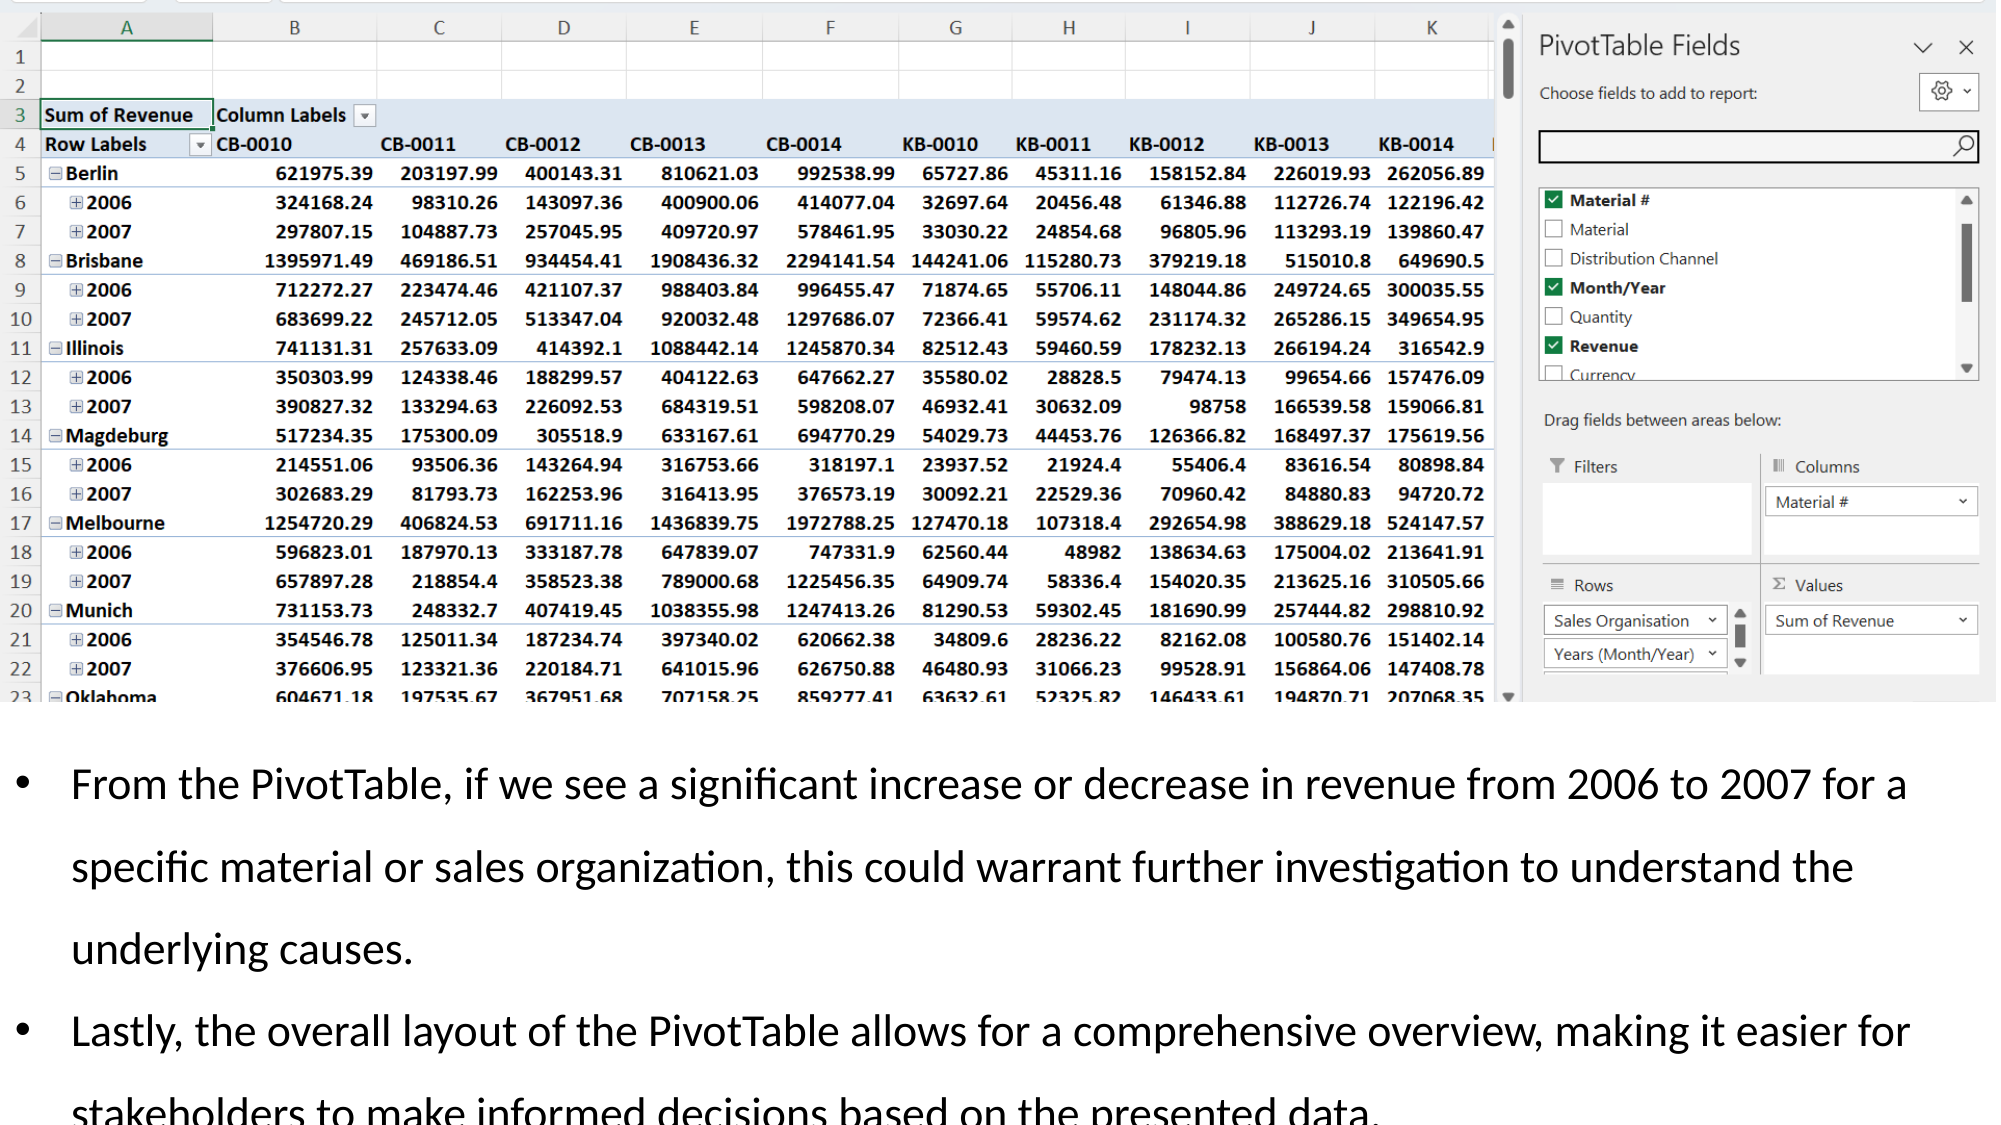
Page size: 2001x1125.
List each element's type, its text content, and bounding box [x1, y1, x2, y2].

picture [0, 0, 1997, 703]
text_box From the PivotTable, if we see a significant increase or decrease in revenue from 2006 to 2007 for a specific material or sales organization, this could warrant further investigation to understand the underlying causes. Lastly, the overall layout of the PivotTable allows for a comprehensive overview, making it easier for stakeholders to make informed decisions based on the presented data. [0, 718, 1996, 1125]
